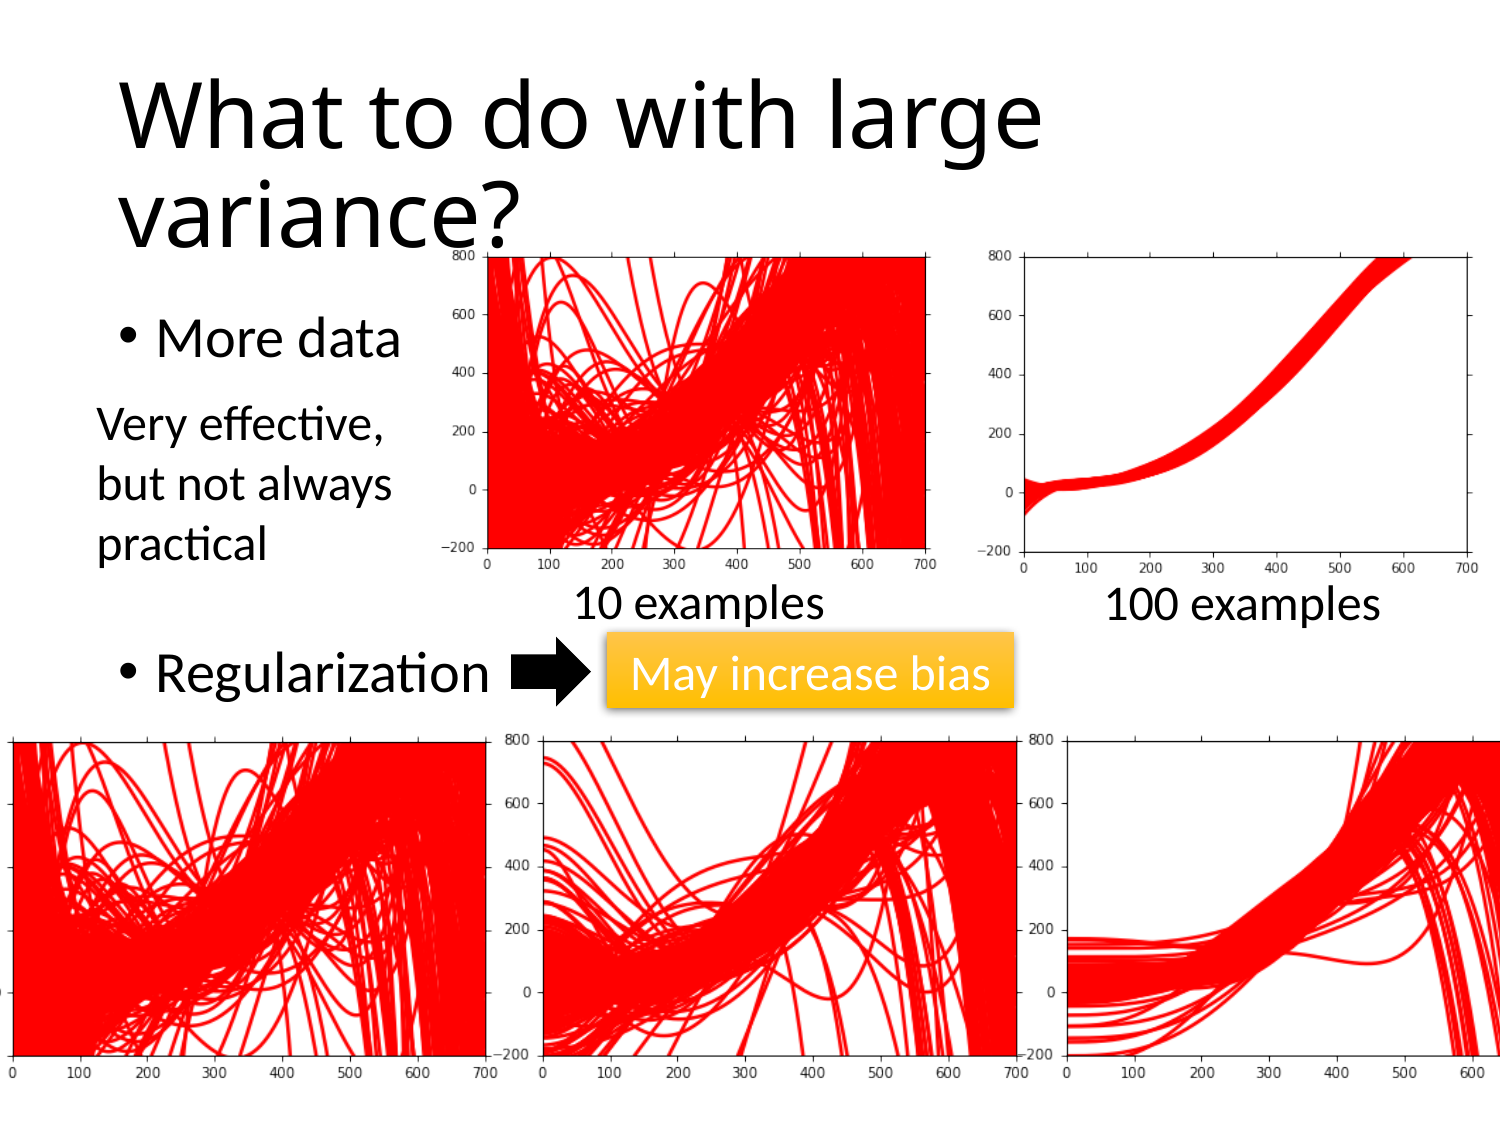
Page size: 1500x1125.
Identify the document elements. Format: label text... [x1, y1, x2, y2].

picture [0, 723, 1500, 1092]
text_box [512, 632, 1014, 709]
picture [967, 241, 1488, 585]
text_box 100 examples [1077, 585, 1408, 638]
title What to do with large variance? [103, 59, 1397, 278]
text_box 10 examples [533, 581, 864, 632]
picture [431, 241, 946, 581]
list More data Regularization [103, 299, 1397, 725]
text_box Very effective, but not always practical [81, 383, 410, 579]
